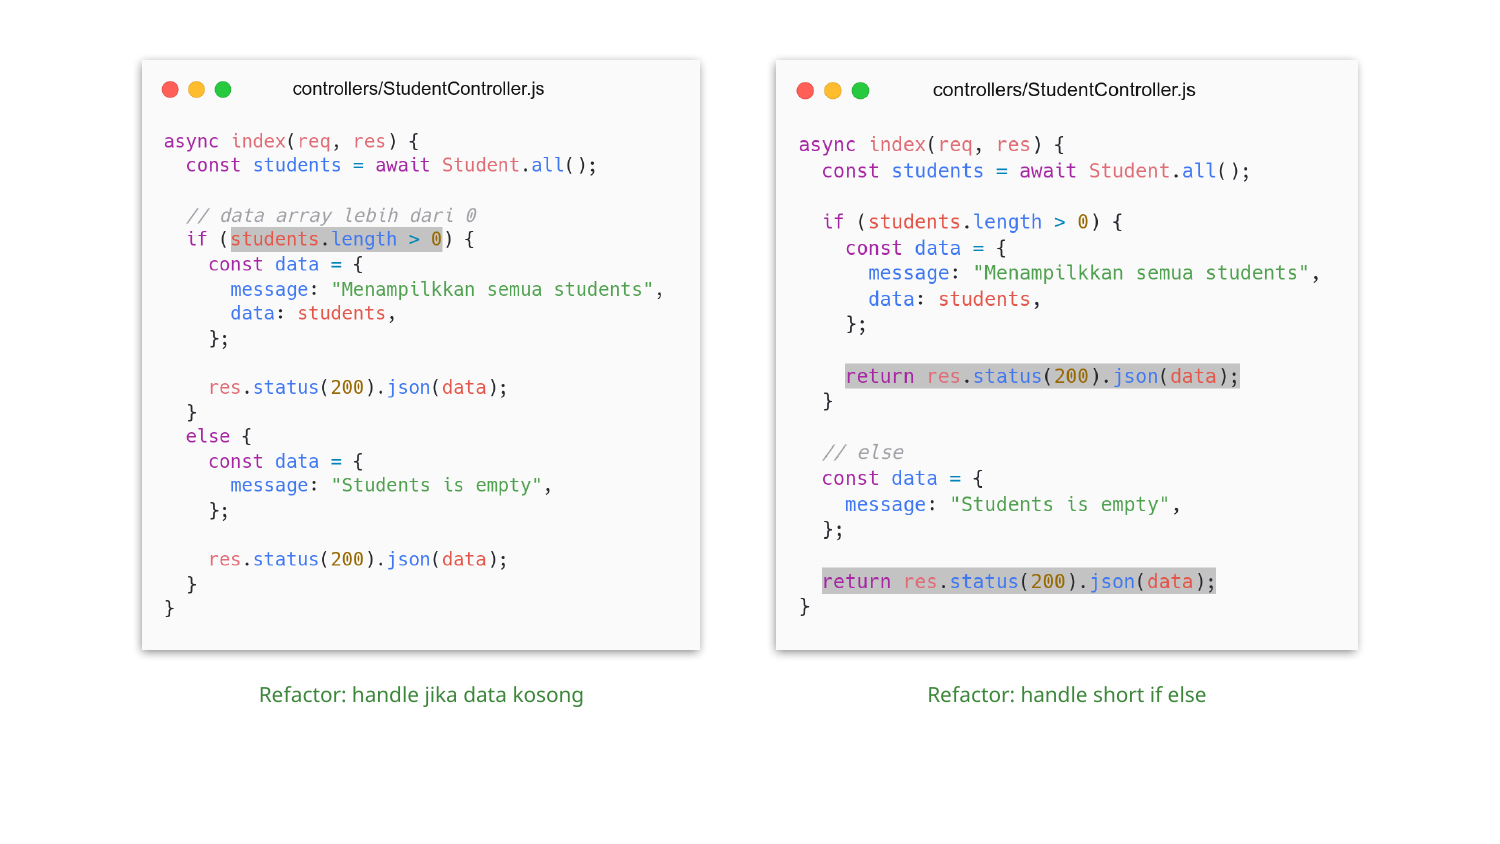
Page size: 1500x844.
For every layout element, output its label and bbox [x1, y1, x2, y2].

text_box [776, 60, 1358, 726]
text_box [142, 60, 701, 726]
